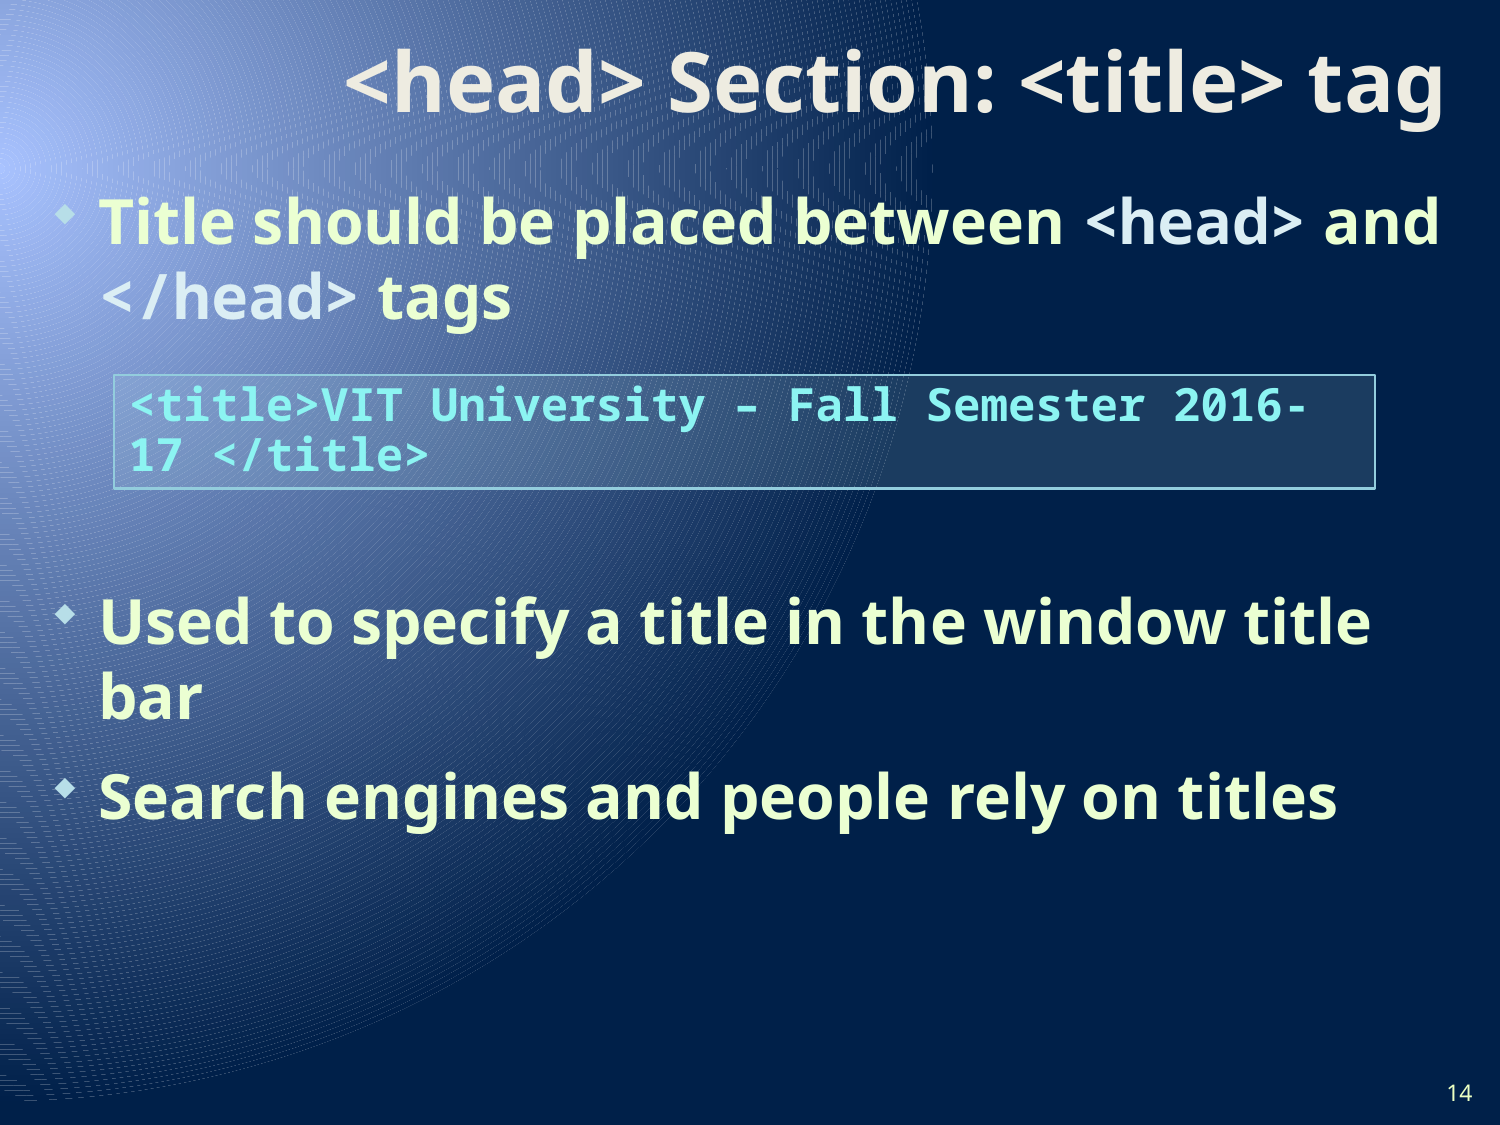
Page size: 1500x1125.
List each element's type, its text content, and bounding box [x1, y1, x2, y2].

text_box <title>VIT University – Fall Semester 2016-17 </title> [113, 374, 1375, 489]
slide_number 14 [1412, 1074, 1488, 1113]
list Title should be placed between <head> and </head> tags Used to specify a title in the window title bar Search engines and people rely on titles [37, 174, 1463, 1088]
title <head> Section: <title> tag [300, 12, 1463, 163]
